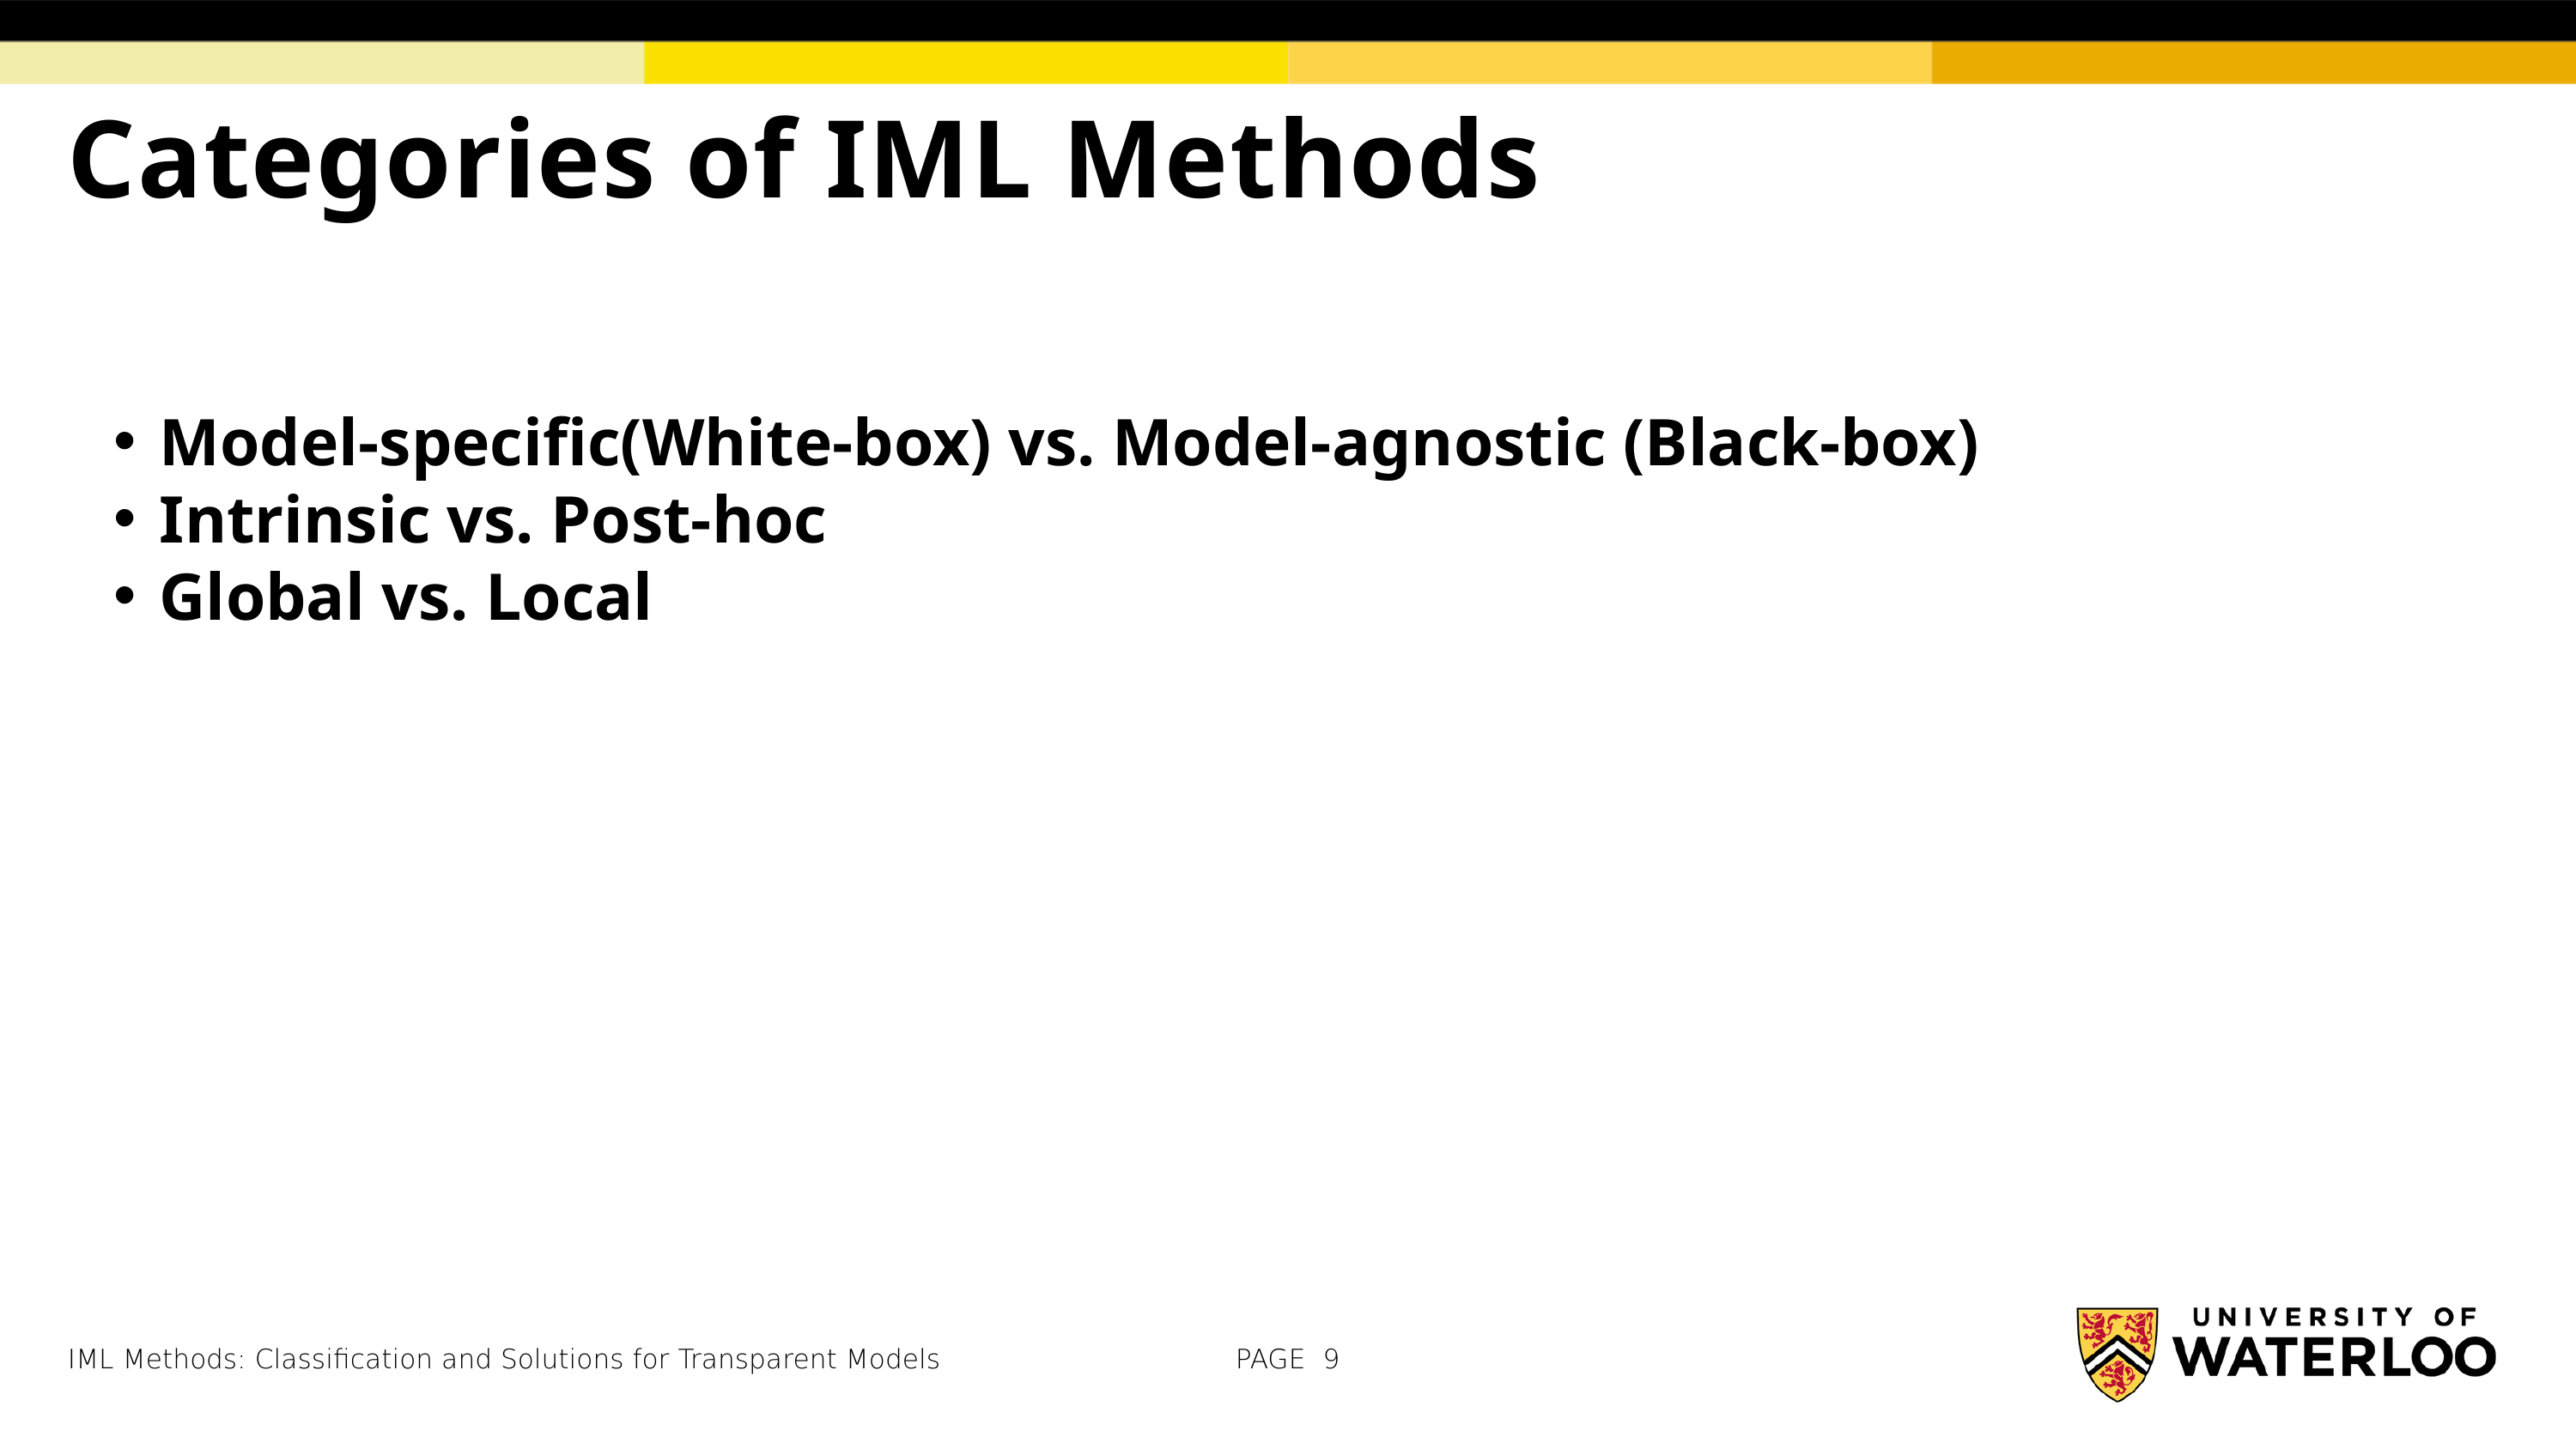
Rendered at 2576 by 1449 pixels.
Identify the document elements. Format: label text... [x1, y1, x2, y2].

text_box PAGE 9 [1193, 1342, 1382, 1374]
text_box Model-specific(White-box) vs. Model-agnostic (Black-box) Intrinsic vs. Post-hoc Global vs. Local [67, 401, 2201, 943]
text_box [0, 0, 2576, 84]
text_box [1995, 1240, 2576, 1449]
text_box IML Methods: Classification and Solutions for Transparent Models [67, 1342, 1146, 1374]
text_box Categories of IML Methods [67, 110, 2487, 220]
